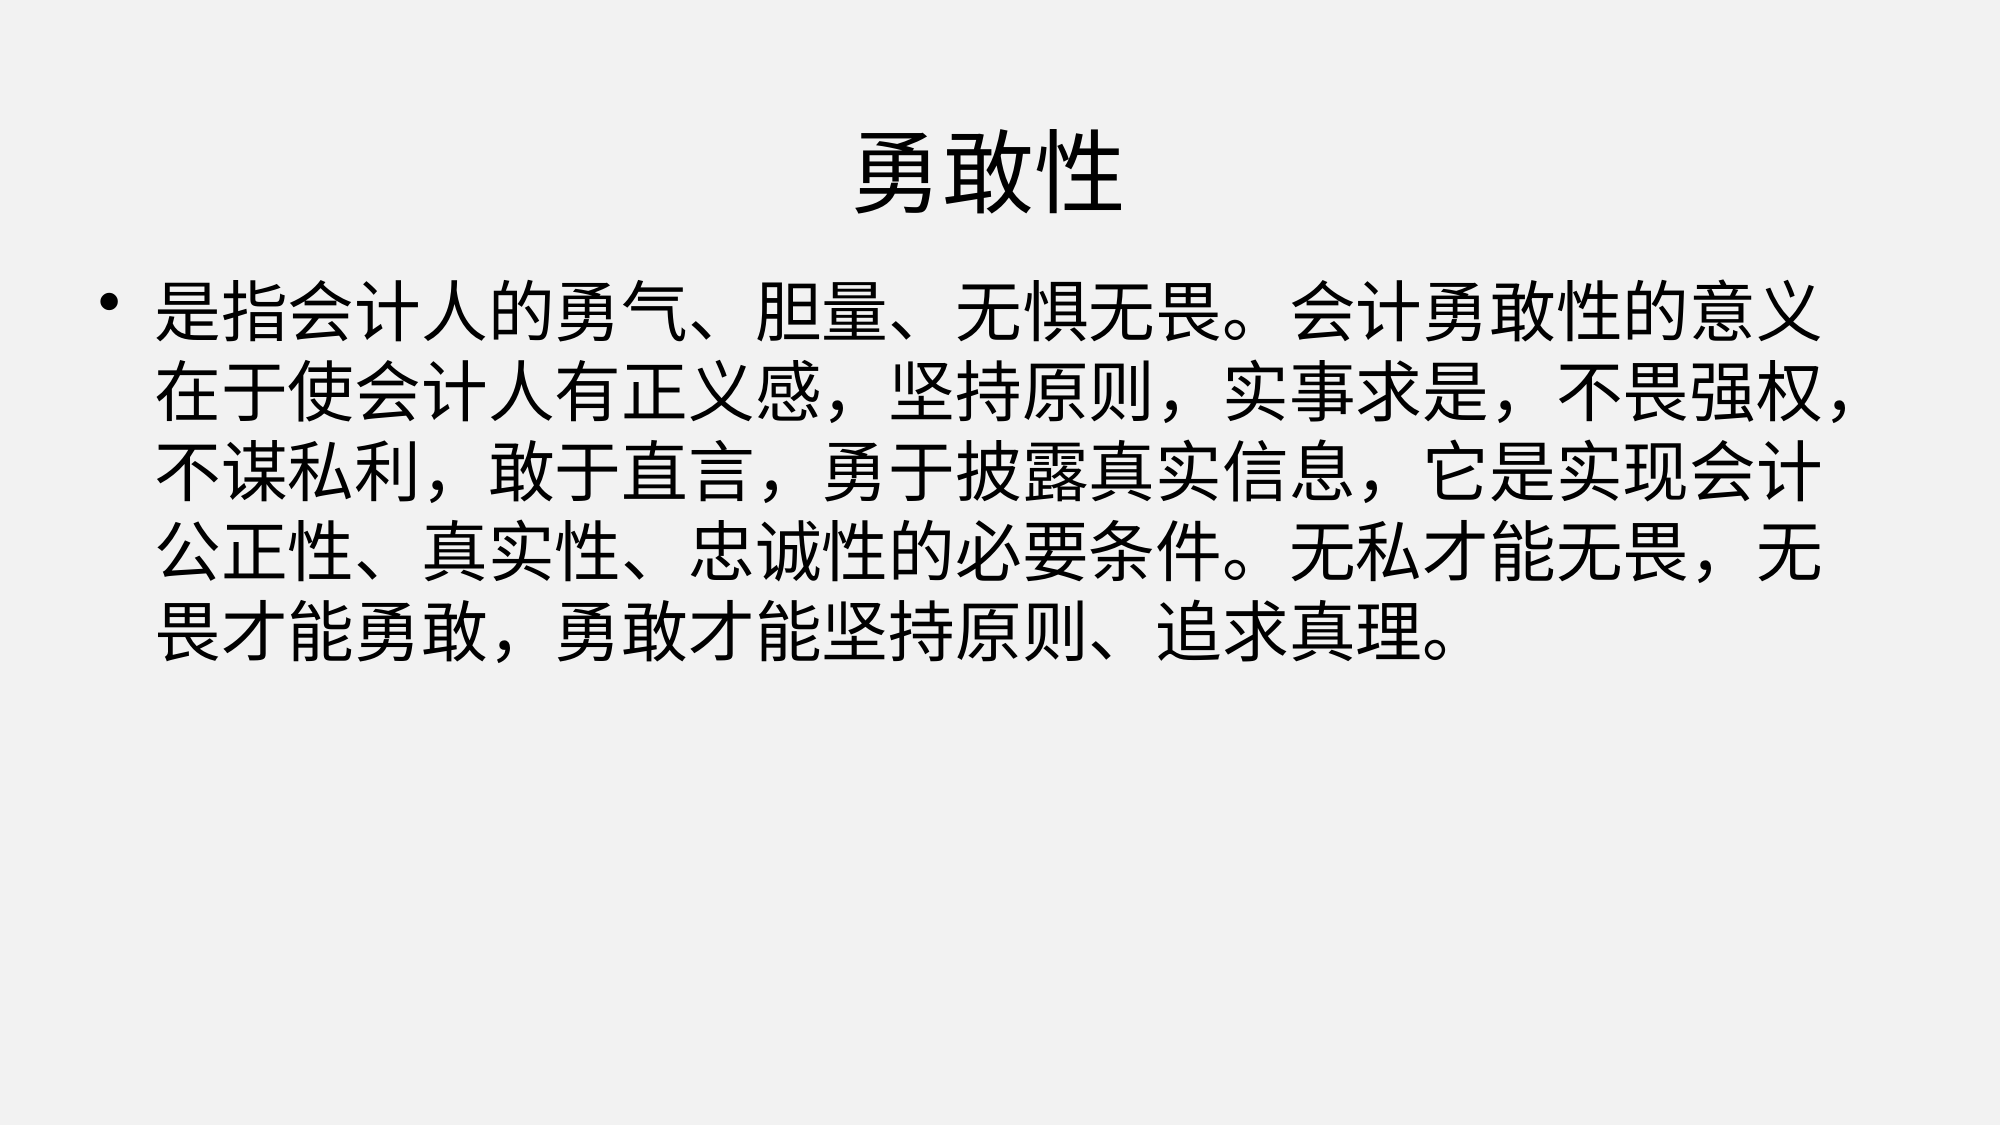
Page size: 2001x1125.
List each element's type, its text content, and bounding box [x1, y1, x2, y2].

text_box 勇敢性 [96, 16, 1900, 233]
text_box 是指会计人的勇气、胆量、无惧无畏。会计勇敢性的意义在于使会计人有正义感，坚持原则，实事求是，不畏强权，不谋私利，敢于直言，勇于披露真实信息，它是实现会计公正性、真实性、忠诚性的必要条件。无私才能无畏，无畏才能勇敢，勇敢才能坚持原则、追求真理。 [83, 262, 1884, 994]
